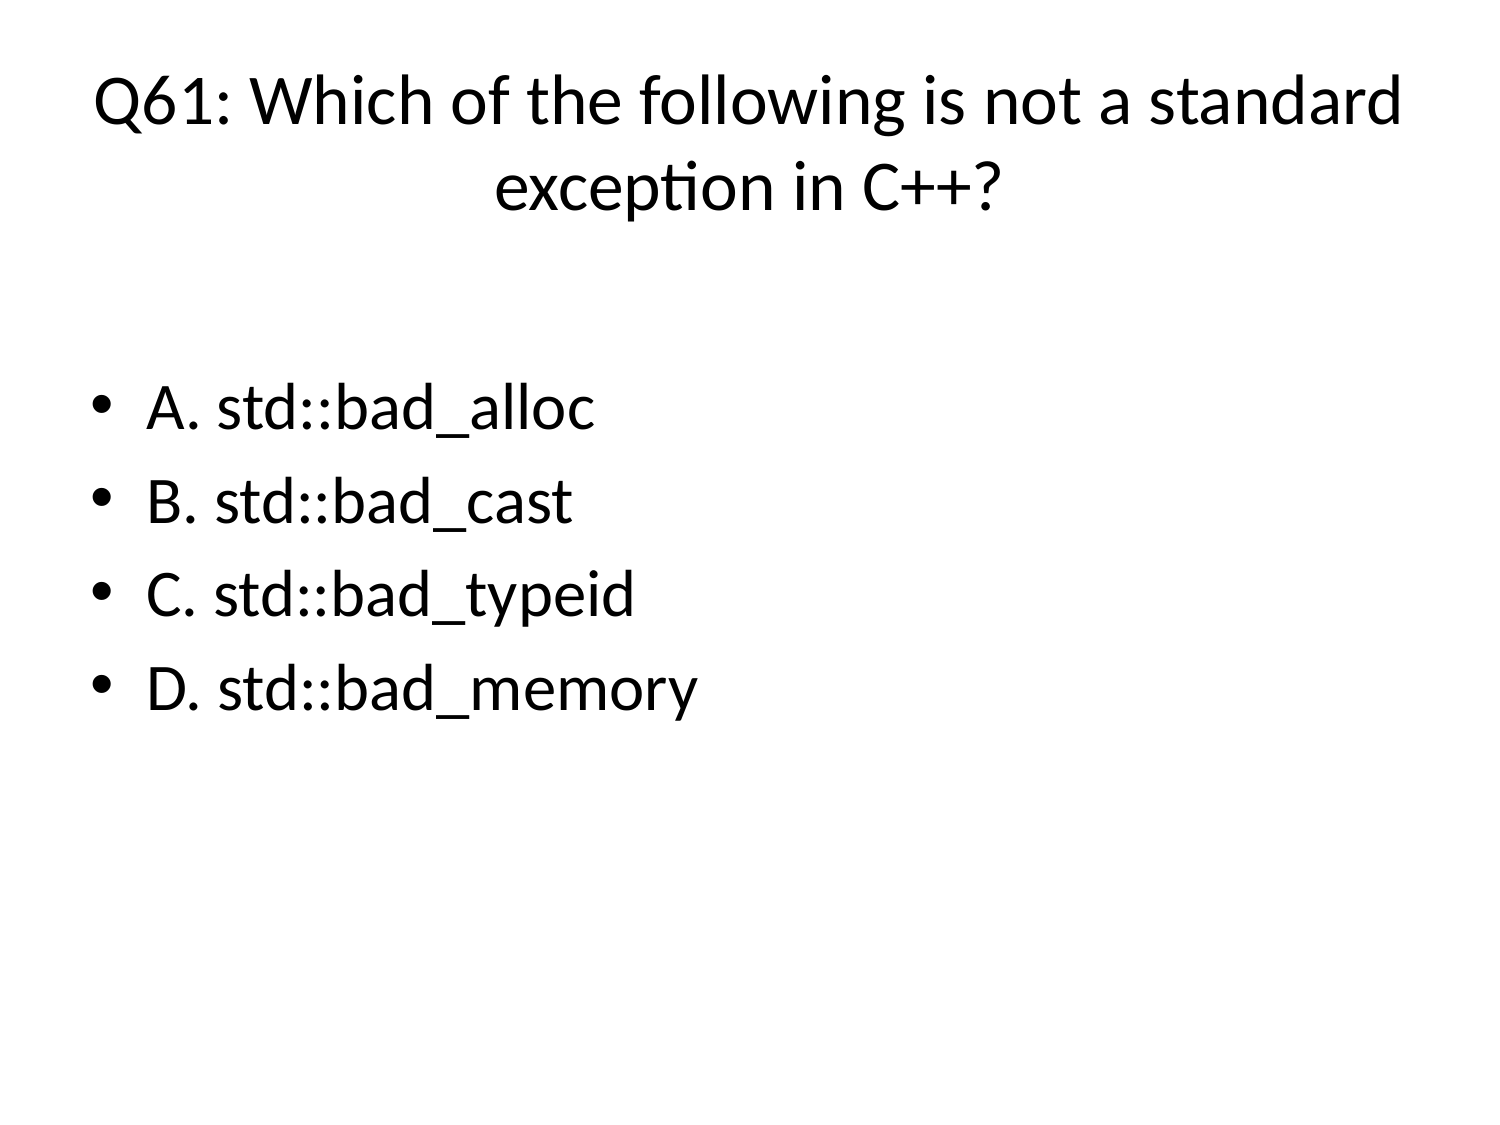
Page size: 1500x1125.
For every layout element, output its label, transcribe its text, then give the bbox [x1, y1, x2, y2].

list A. std::bad_alloc B. std::bad_cast C. std::bad_typeid D. std::bad_memory (Answer) [75, 262, 1425, 1005]
title Q61: Which of the following is not a standard exception in C++? [75, 45, 1425, 233]
